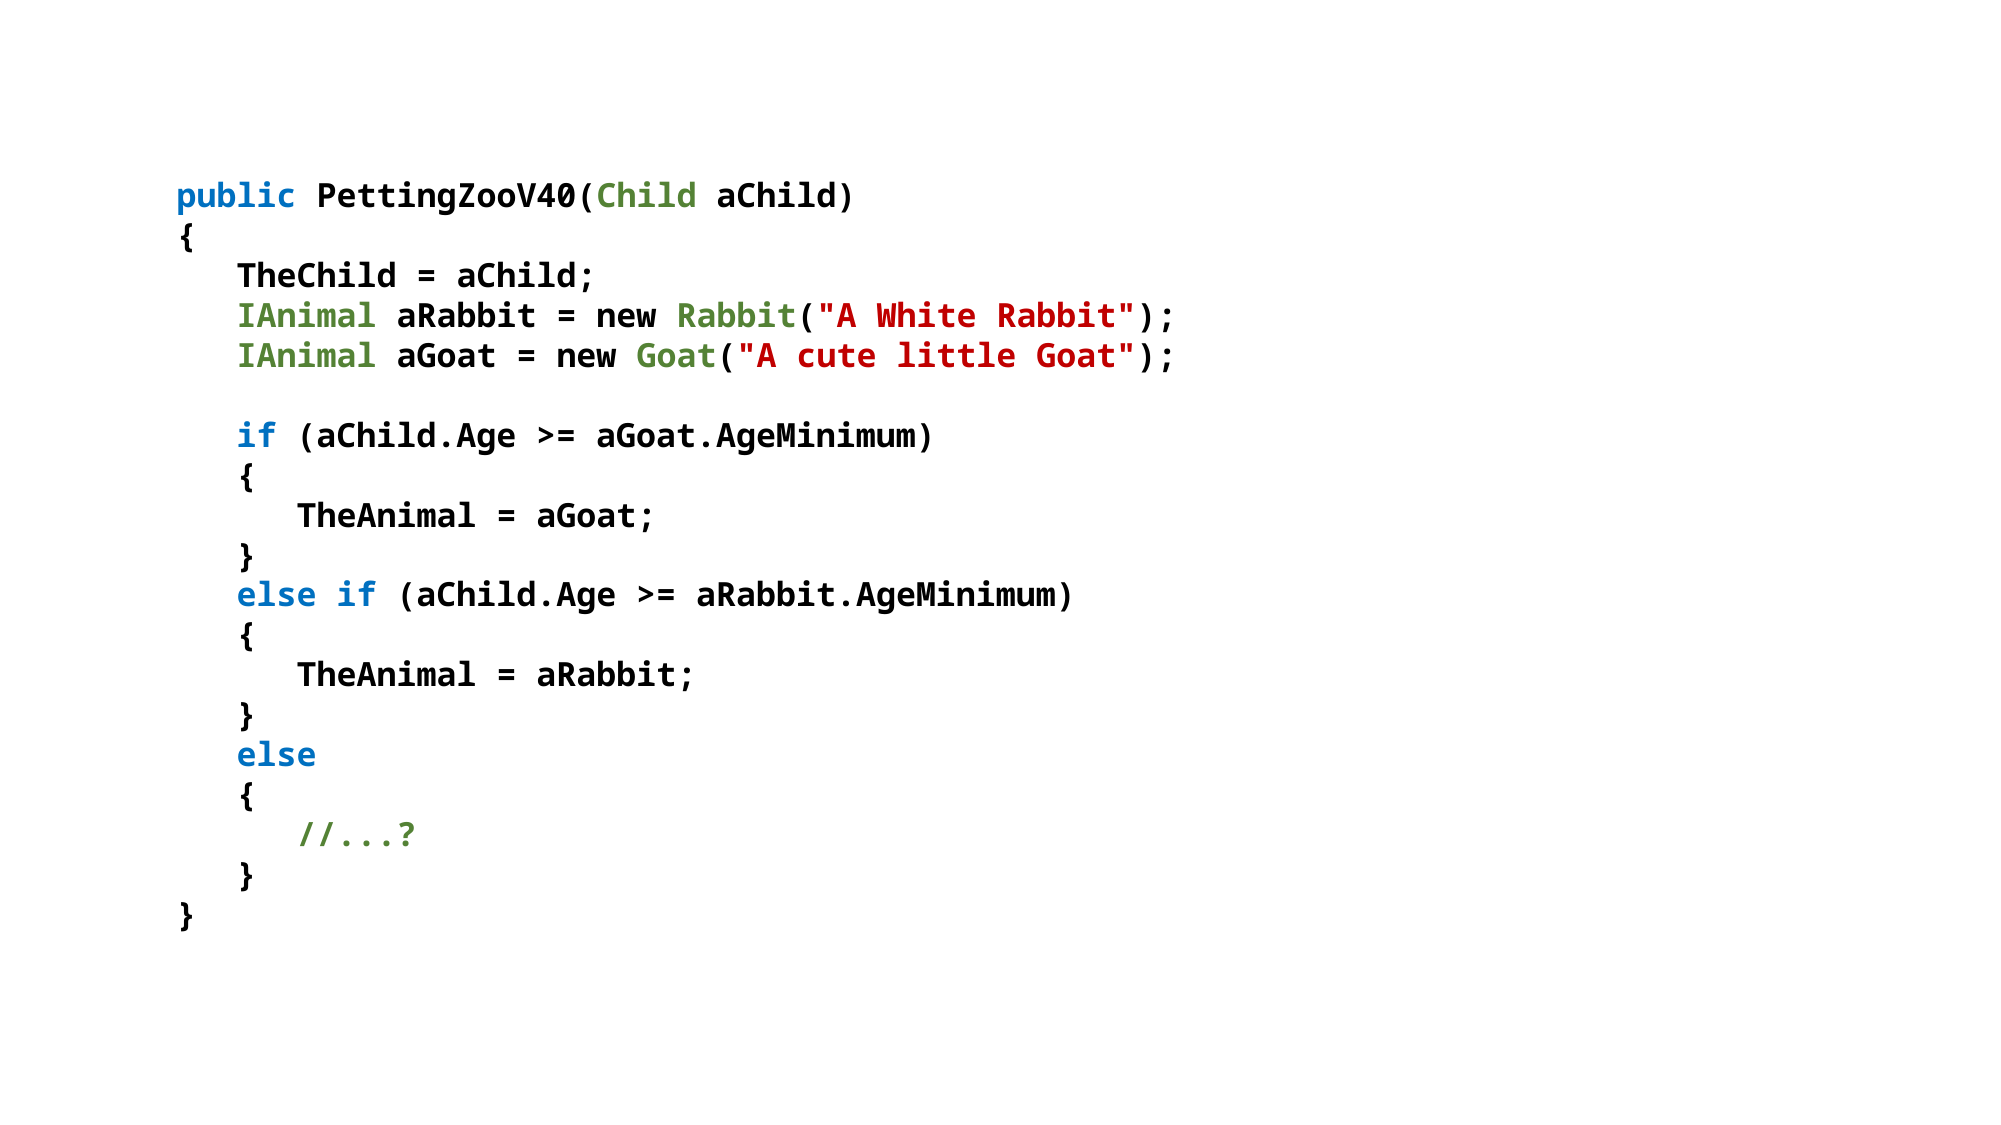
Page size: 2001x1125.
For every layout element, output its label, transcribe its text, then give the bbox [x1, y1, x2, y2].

text_box public PettingZooV40(Child aChild) { TheChild = aChild; IAnimal aRabbit = new Rabbit("A White Rabbit"); IAnimal aGoat = new Goat("A cute little Goat"); if (aChild.Age >= aGoat.AgeMinimum) { TheAnimal = aGoat; } else if (aChild.Age >= aRabbit.AgeMinimum) { TheAnimal = aRabbit; } else { //...? } } [161, 167, 1818, 976]
